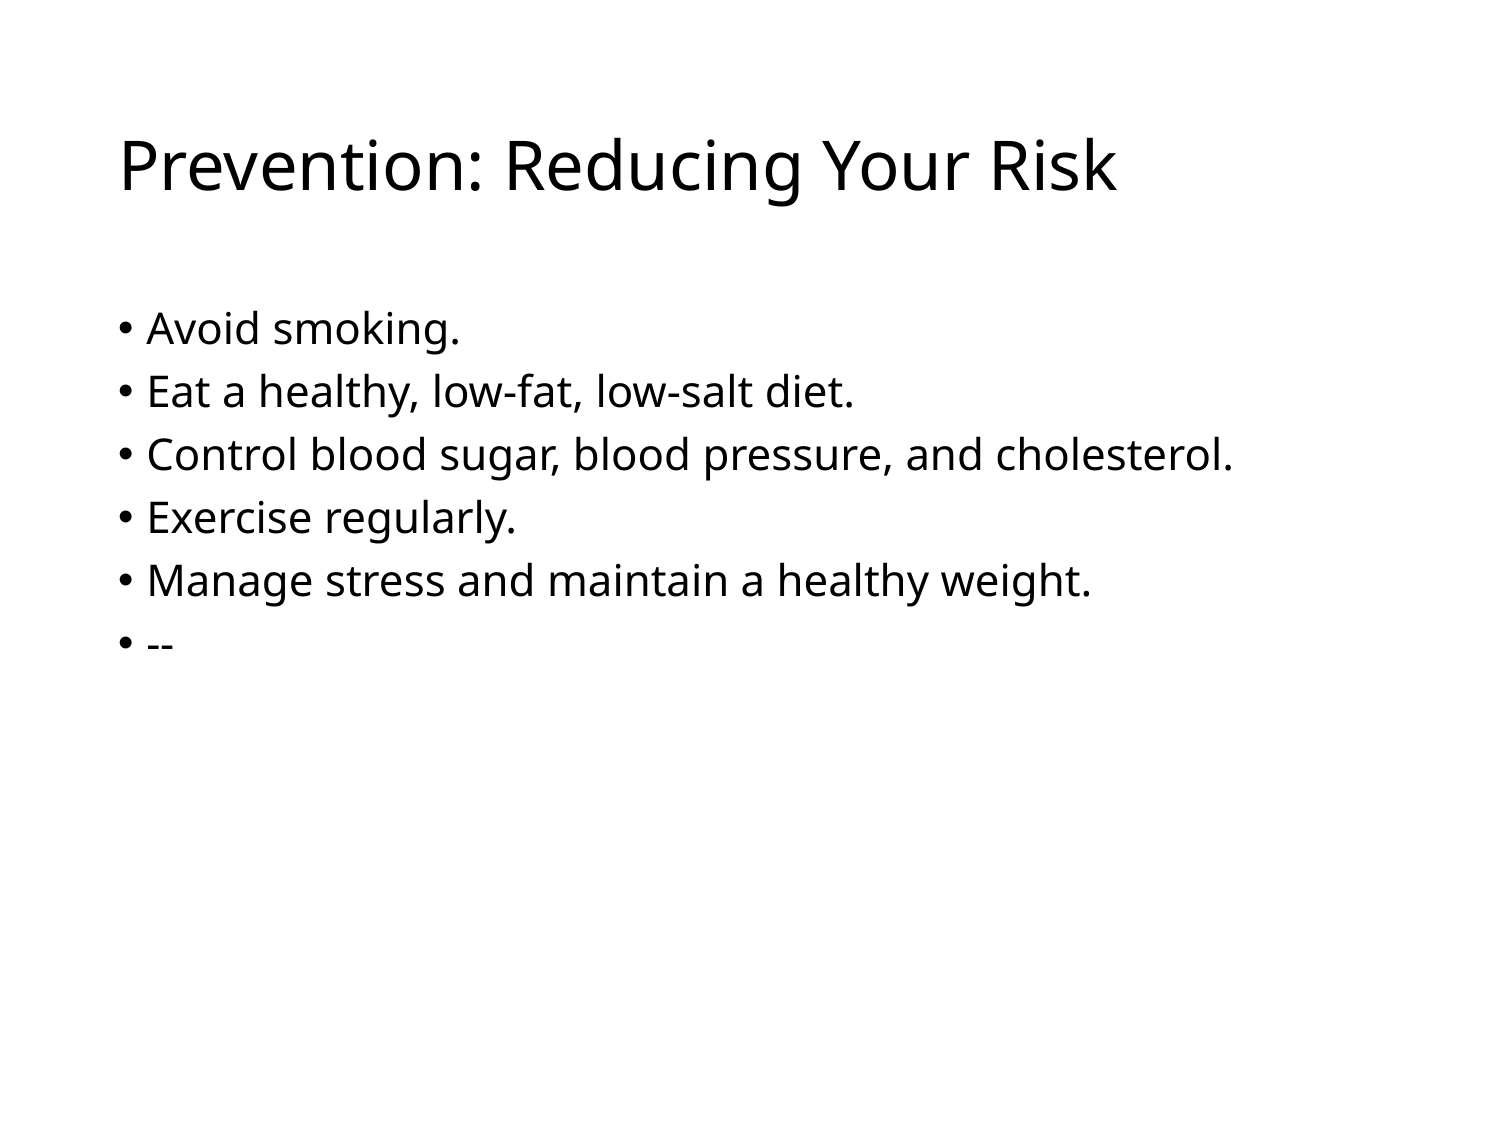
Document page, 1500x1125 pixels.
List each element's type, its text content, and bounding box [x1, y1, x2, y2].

list Avoid smoking. Eat a healthy, low-fat, low-salt diet. Control blood sugar, blood pressure, and cholesterol. Exercise regularly. Manage stress and maintain a healthy weight. -- [103, 299, 1397, 1014]
title Prevention: Reducing Your Risk [103, 59, 1397, 278]
